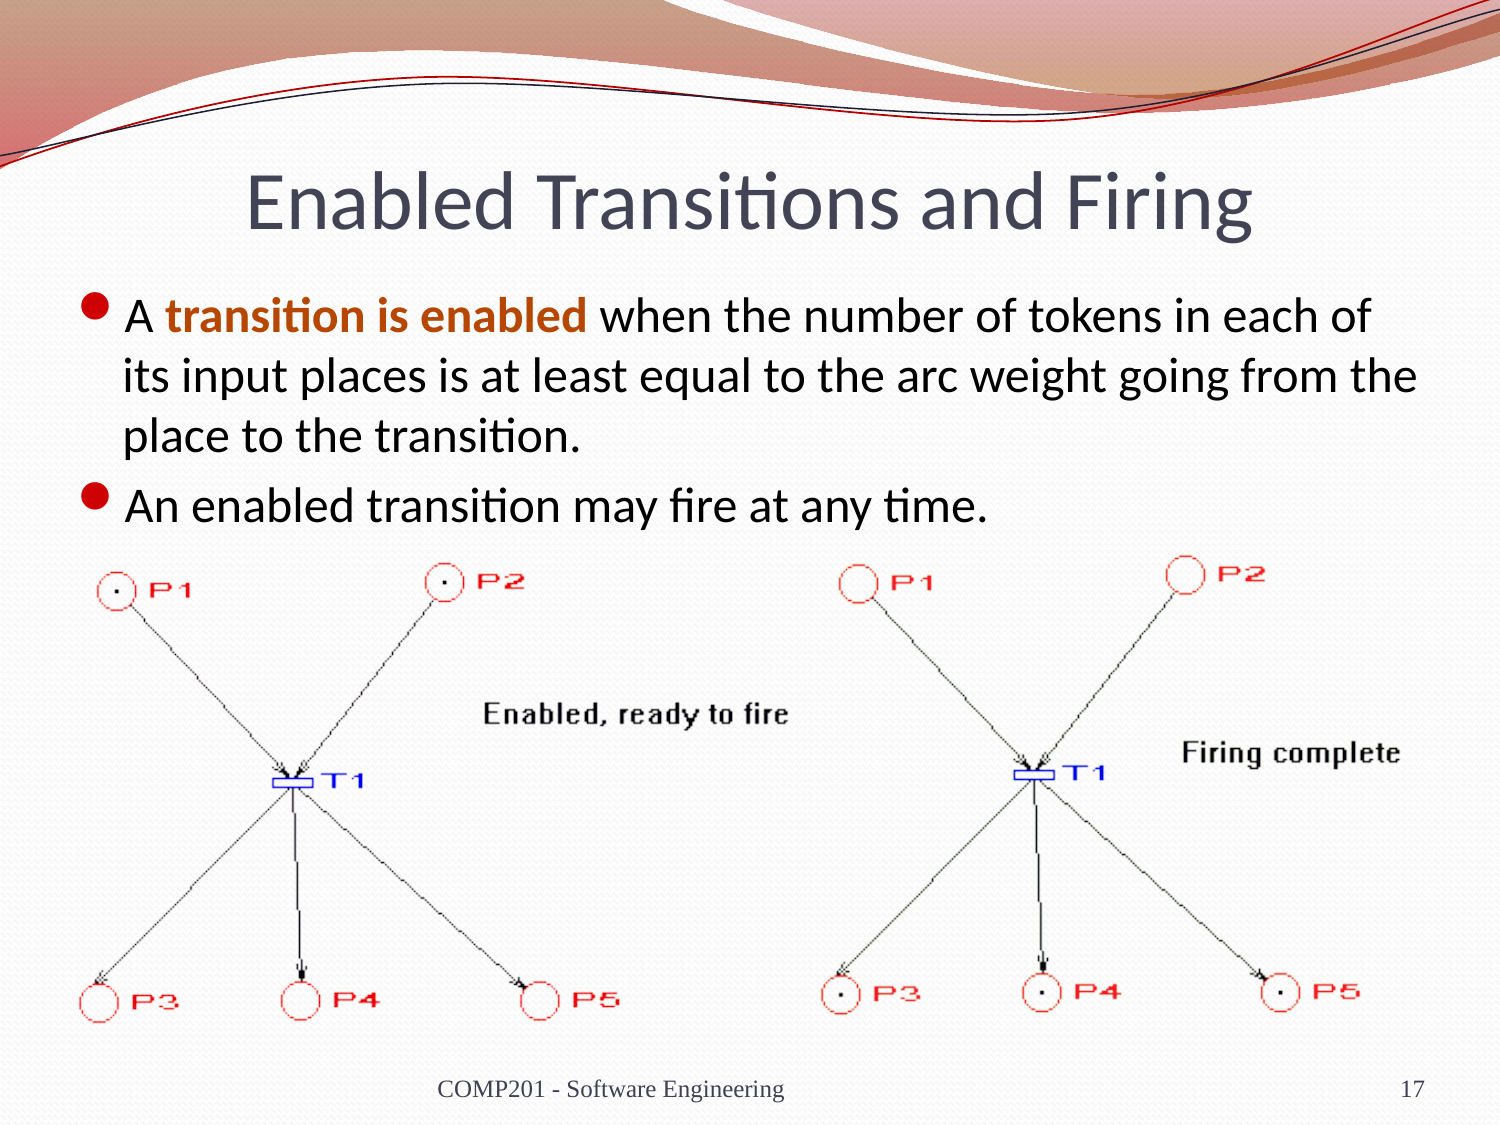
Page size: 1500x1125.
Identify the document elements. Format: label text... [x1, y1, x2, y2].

picture [62, 529, 757, 1068]
text_box [432, 334, 1068, 529]
picture [762, 505, 1438, 1076]
list A transition is enabled when the number of tokens in each of its input places is at least equal to the arc weight going from the place to the transition. An enabled transition may fire at any time. [62, 275, 1438, 529]
title Enabled Transitions and Firing [75, 115, 1425, 247]
text_box [754, 507, 762, 529]
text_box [437, 1077, 988, 1088]
footer COMP201 - Software Engineering [437, 1081, 988, 1103]
slide_number 17 [1299, 1088, 1425, 1103]
